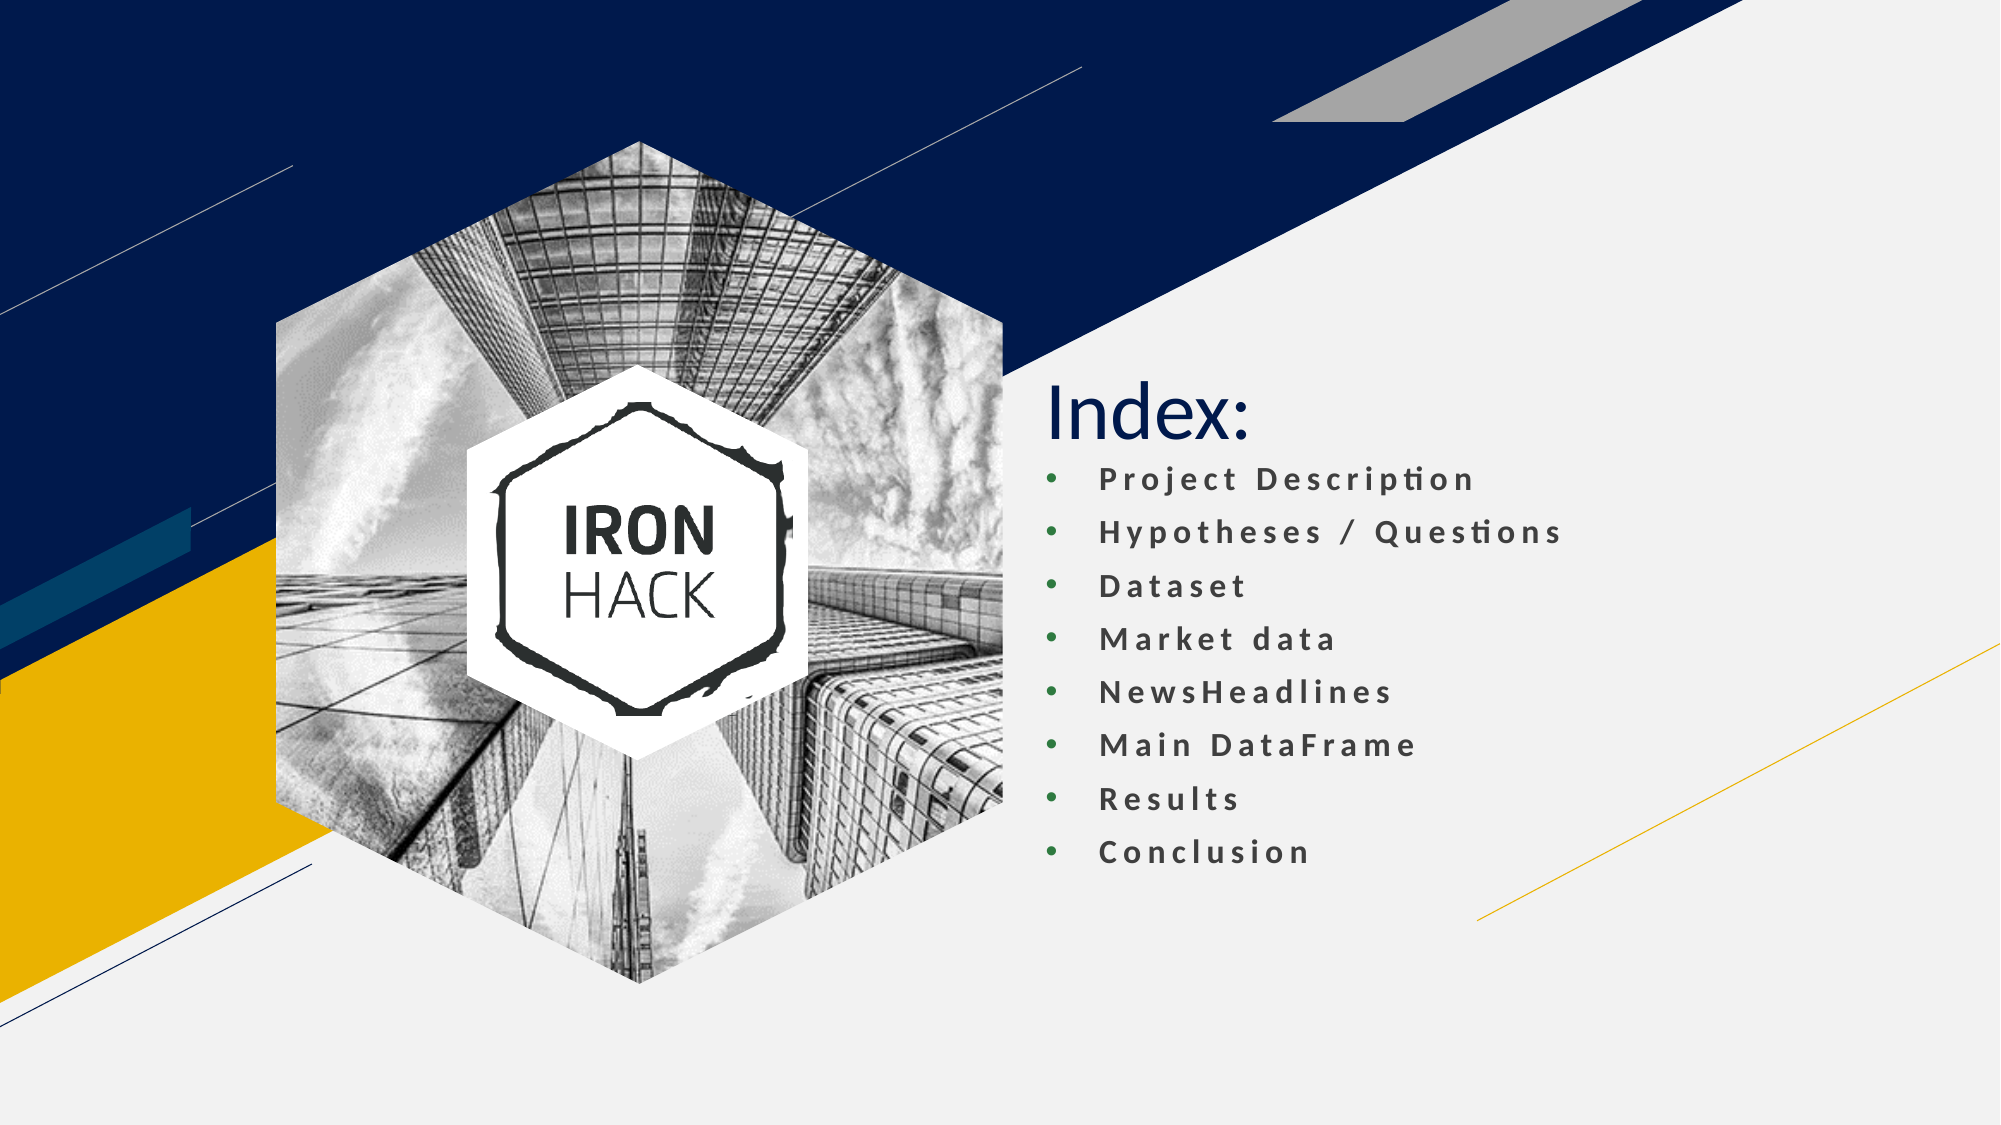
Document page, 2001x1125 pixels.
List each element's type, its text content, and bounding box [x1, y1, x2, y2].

picture [276, 141, 1003, 984]
list Project Description Hypotheses / Questions Dataset Market data NewsHeadlines Main DataFrame Results Conclusion [1030, 453, 1977, 881]
title Index: [1030, 326, 1837, 453]
